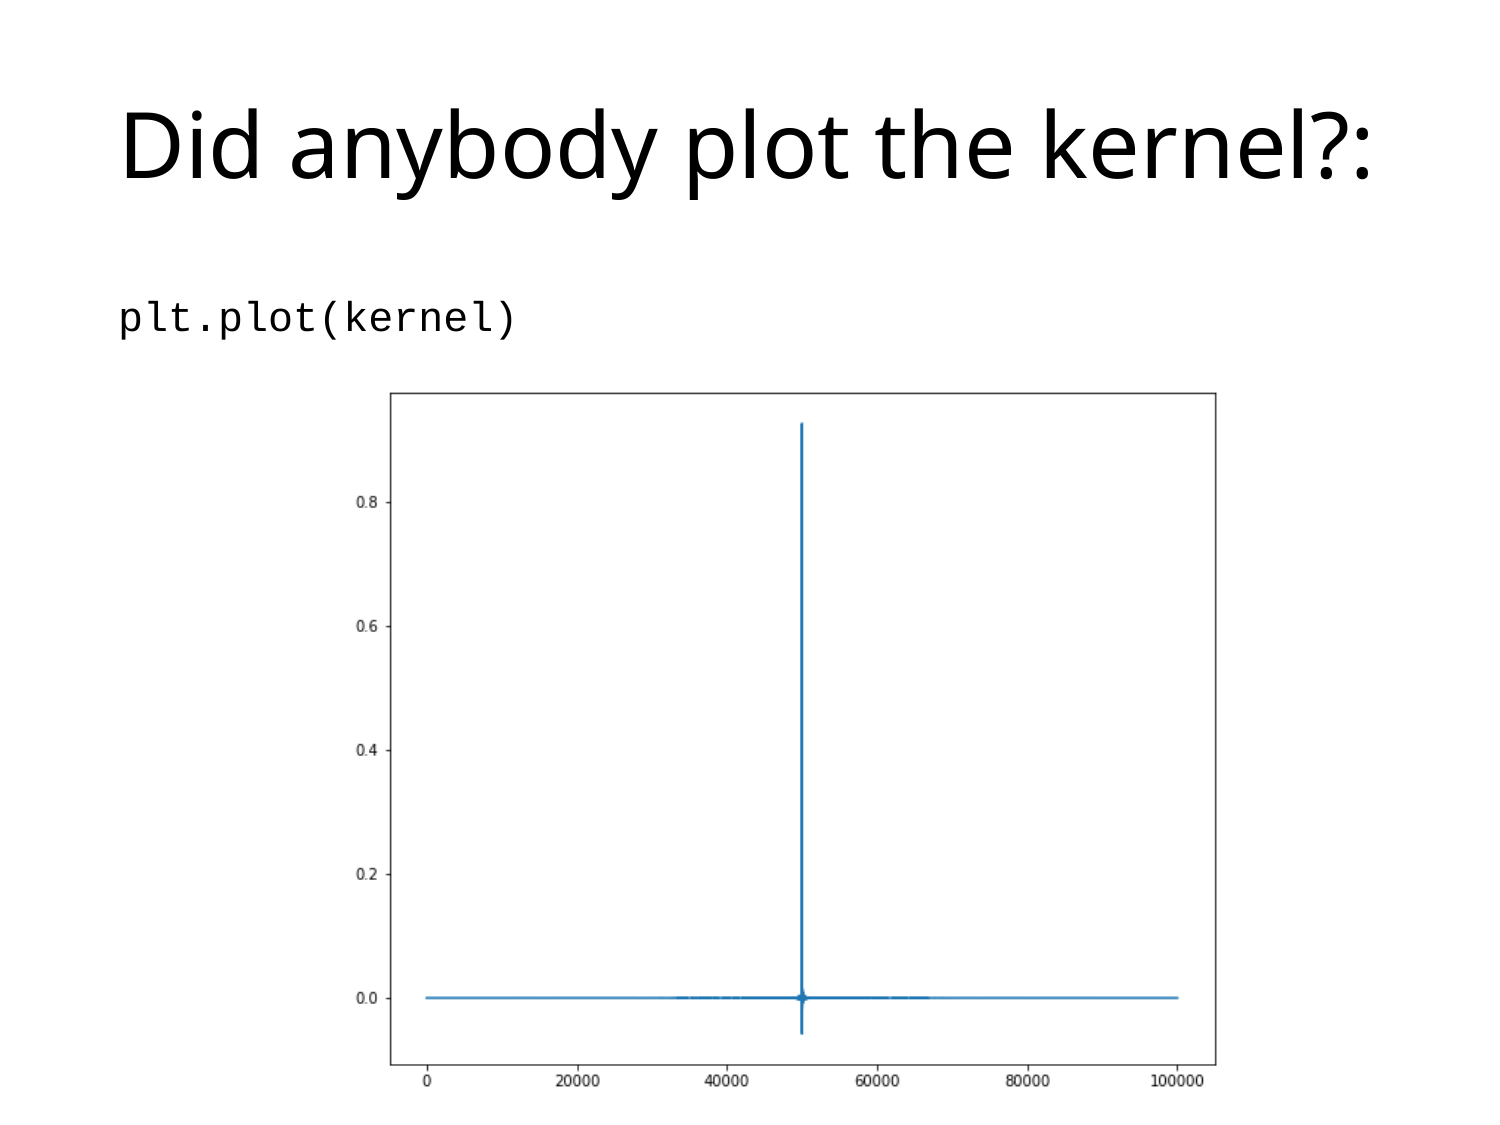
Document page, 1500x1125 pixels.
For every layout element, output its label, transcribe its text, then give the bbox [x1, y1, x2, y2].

title Did anybody plot the kernel?: [103, 59, 1397, 238]
list plt.plot(kernel) [103, 287, 1397, 1014]
picture [337, 381, 1291, 1100]
